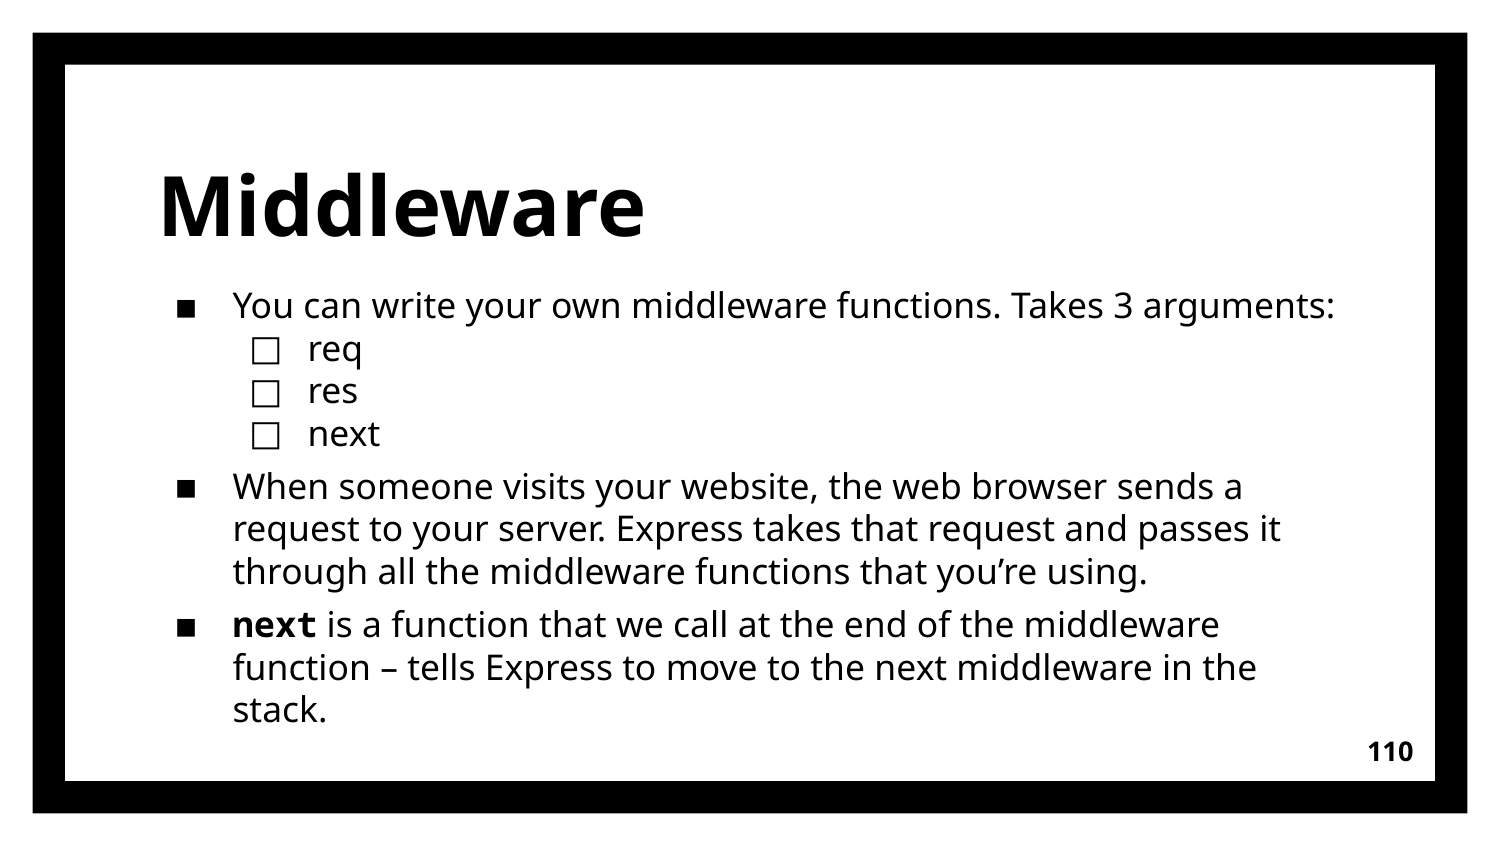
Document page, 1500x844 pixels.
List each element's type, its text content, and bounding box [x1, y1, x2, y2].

title Middleware [142, 139, 1213, 268]
list You can write your own middleware functions. Takes 3 arguments: req res next When someone visits your website, the web browser sends a request to your server. Express takes that request and passes it through all the middleware functions that you’re using. next is a function that we call at the end of the middleware function – tells Express to move to the next middleware in the stack. [142, 268, 1358, 763]
slide_number 110 [1338, 720, 1429, 786]
